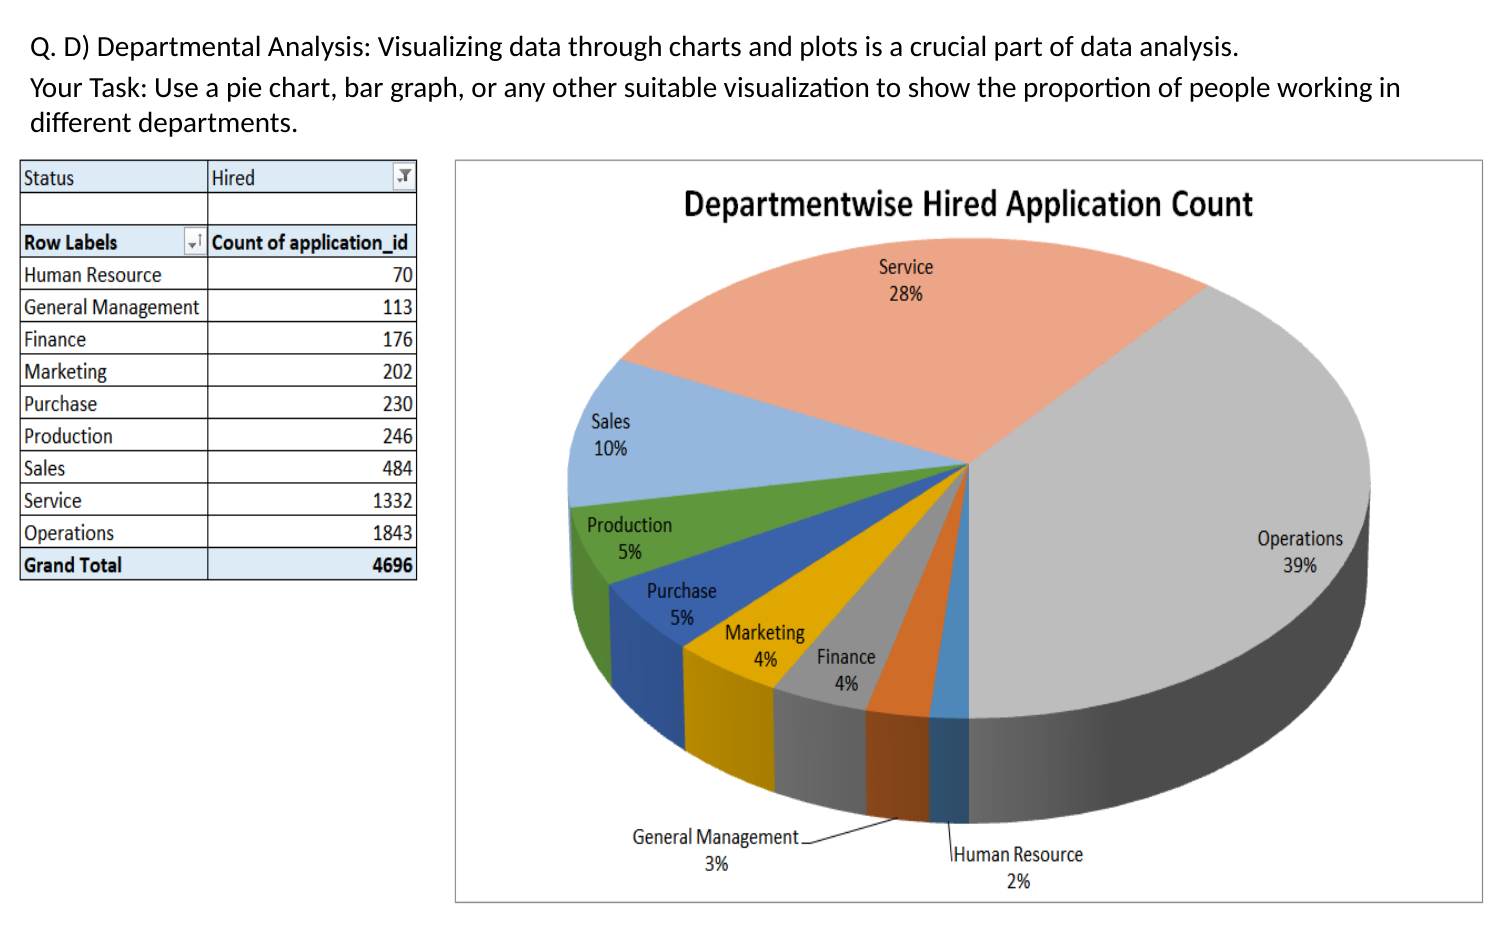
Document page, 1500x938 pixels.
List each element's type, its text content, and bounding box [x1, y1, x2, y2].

picture [13, 148, 1492, 914]
list Q. D) Departmental Analysis: Visualizing data through charts and plots is a crucial part of data analysis. Your Task: Use a pie chart, bar graph, or any other suitable visualization to show the proportion of people working in different departments. [15, 20, 1490, 147]
